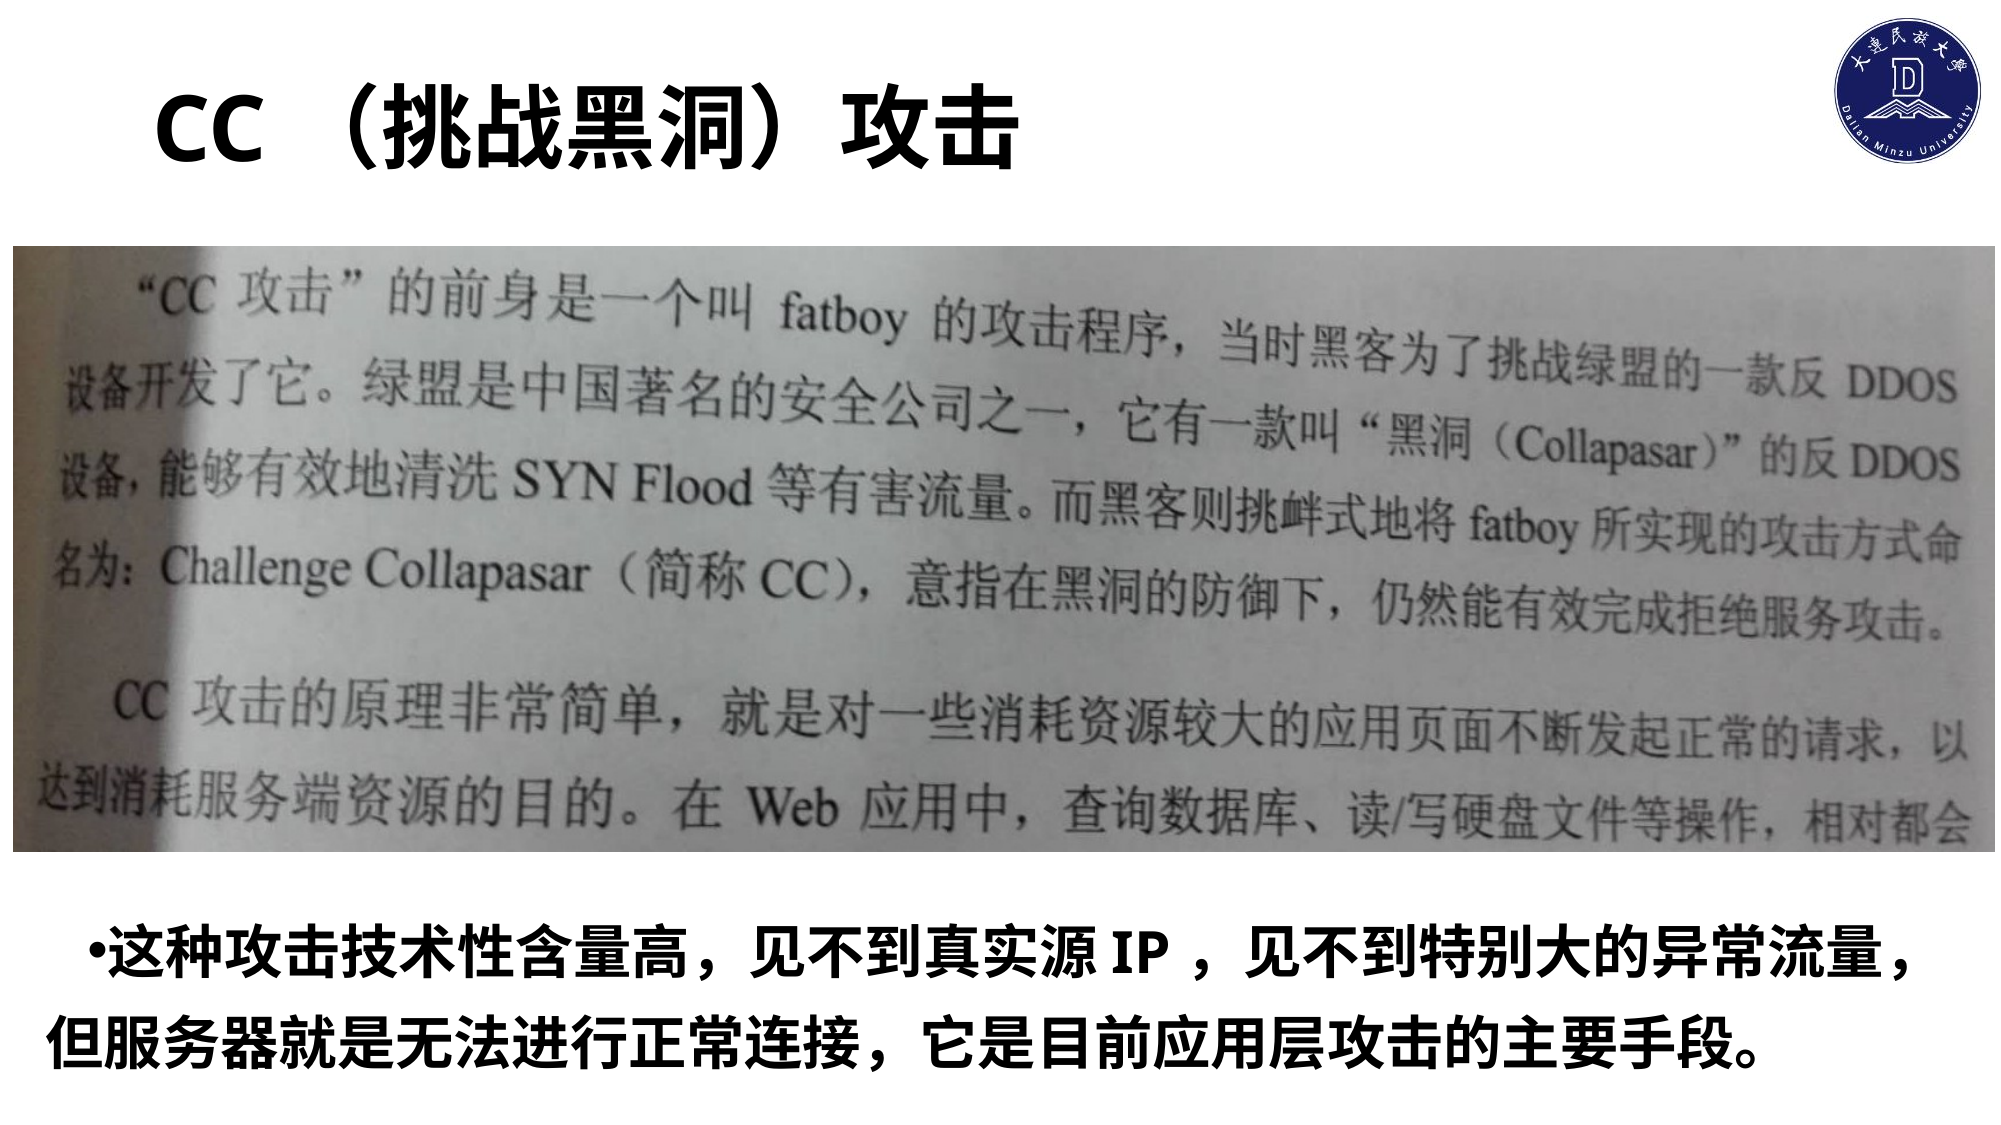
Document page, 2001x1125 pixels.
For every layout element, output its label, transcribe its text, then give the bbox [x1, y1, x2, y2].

text_box 这种攻击技术性含量高，见不到真实源IP，见不到特别大的异常流量，但服务器就是无法进行正常连接，它是目前应用层攻击的主要手段。 [19, 886, 1972, 1084]
title CC（挑战黑洞）攻击 [137, 58, 1763, 206]
picture [13, 246, 1995, 852]
picture [1833, 16, 1982, 164]
